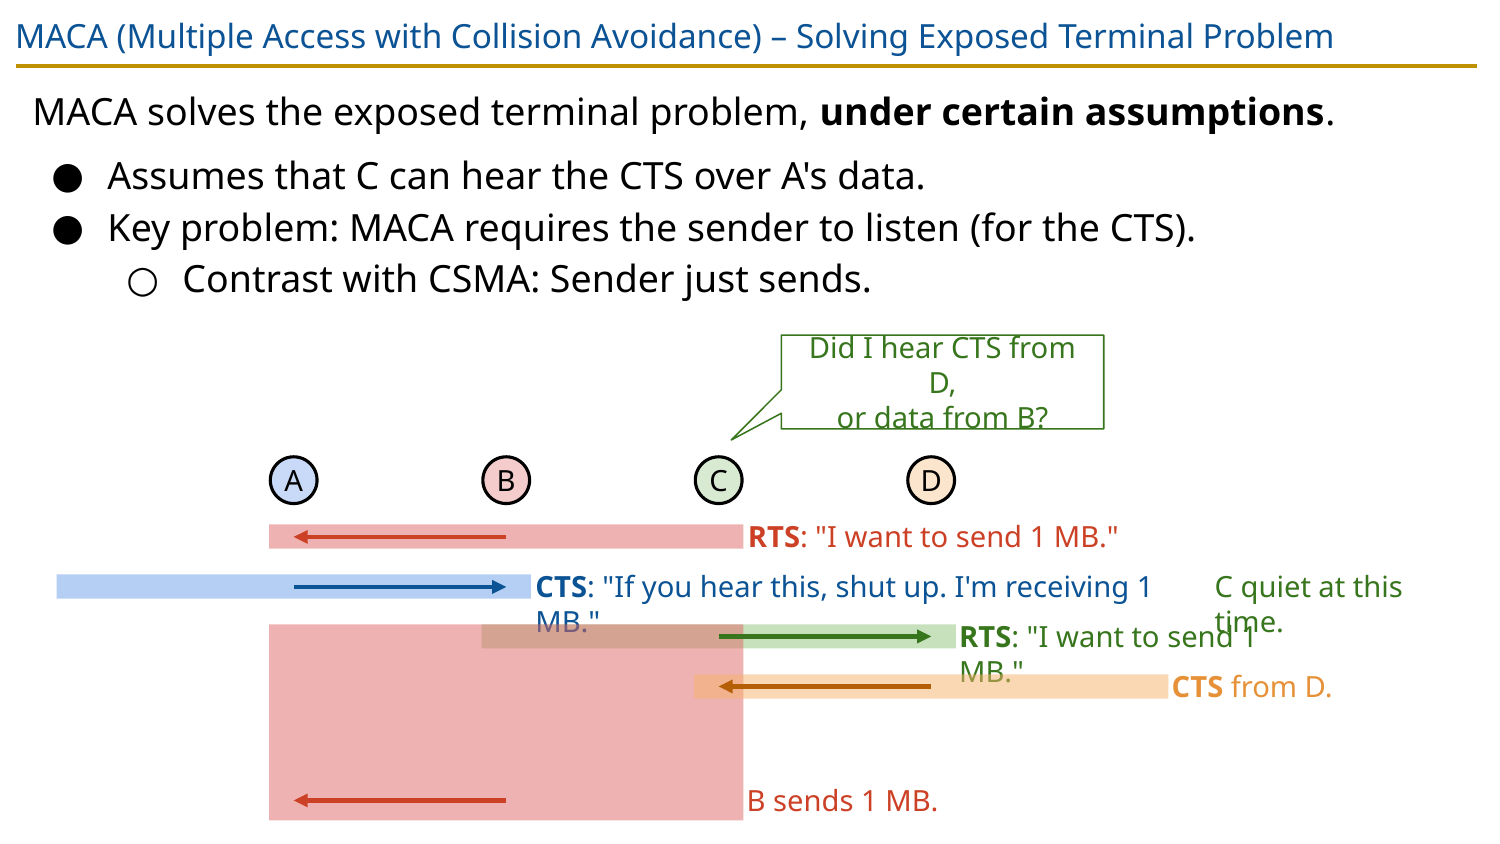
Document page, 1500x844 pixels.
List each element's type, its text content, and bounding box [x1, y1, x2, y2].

text_box [269, 524, 743, 549]
text_box [694, 674, 1167, 699]
text_box B [482, 456, 530, 504]
text_box [269, 624, 744, 821]
text_box D [907, 456, 955, 504]
text_box [56, 574, 530, 599]
text_box A [270, 456, 318, 504]
text_box C quiet at this time. [1210, 564, 1475, 644]
text_box C [695, 456, 743, 504]
title MACA (Multiple Access with Collision Avoidance) – Solving Exposed Terminal Problem [0, 0, 1500, 65]
text_box Did I hear CTS from D, or data from B? [731, 335, 1104, 440]
text_box RTS: "I want to send 1 MB." [954, 614, 1314, 674]
text_box [744, 644, 954, 649]
list MACA solves the exposed terminal problem, under certain assumptions. Assumes that C can hear the CTS over A's data. Key problem: MACA requires the sender to listen (for the CTS). Contrast with CSMA: Sender just sends. [17, 65, 1480, 310]
text_box CTS: "If you hear this, shut up. I'm receiving 1 MB." [530, 564, 1193, 644]
text_box CTS from D. [1167, 664, 1346, 709]
text_box RTS: "I want to send 1 MB." [743, 514, 1158, 559]
text_box B sends 1 MB. [742, 778, 943, 823]
